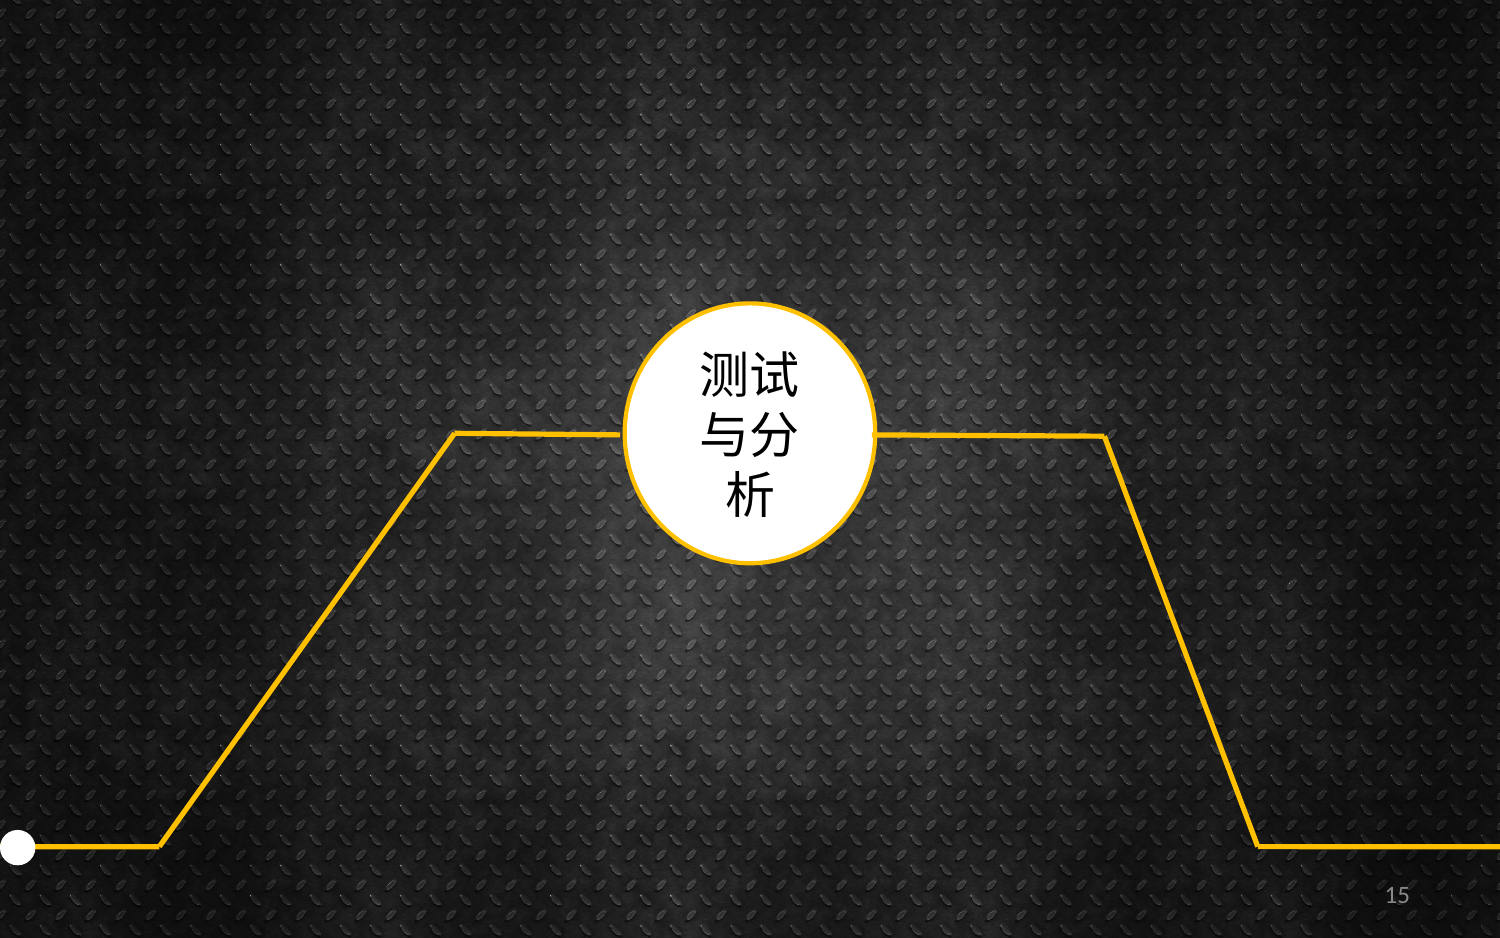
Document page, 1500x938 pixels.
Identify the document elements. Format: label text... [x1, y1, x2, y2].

text_box [0, 829, 36, 866]
text_box 测试与分析 [624, 303, 876, 564]
slide_number 15 [1074, 868, 1426, 919]
picture [0, 0, 1500, 938]
